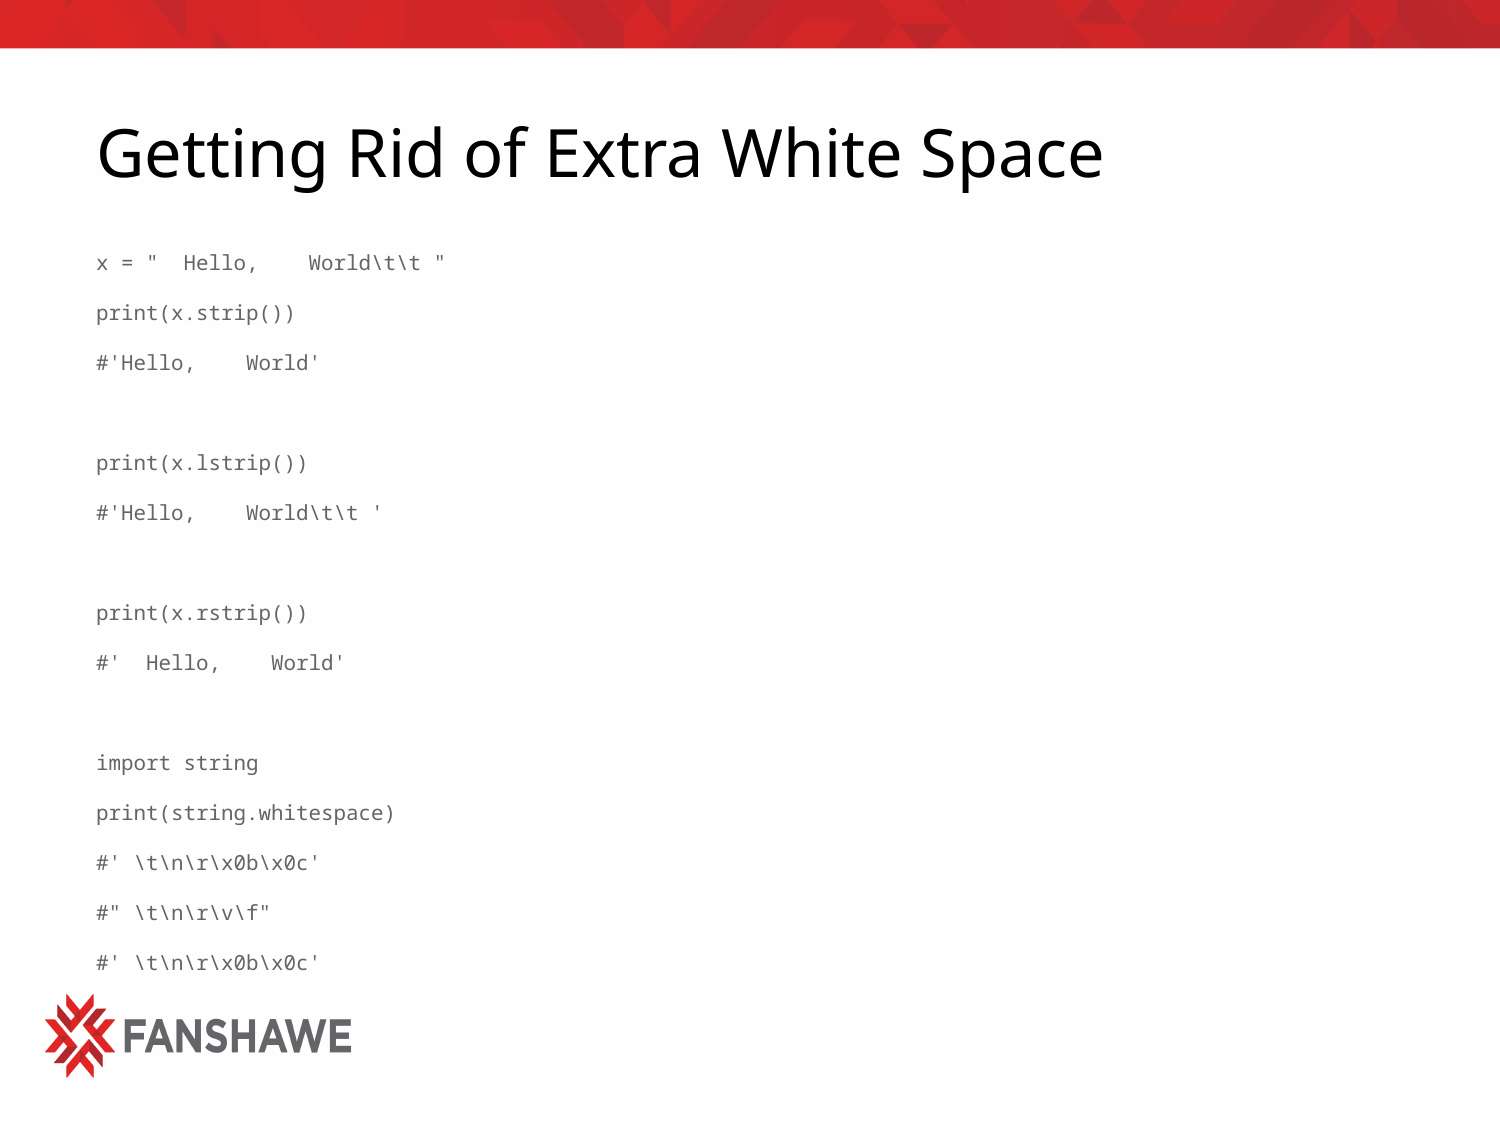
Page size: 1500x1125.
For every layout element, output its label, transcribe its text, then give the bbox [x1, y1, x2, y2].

list x = " Hello, World\t\t " print(x.strip()) #'Hello, World' print(x.lstrip()) #'Hello, World\t\t ' print(x.rstrip()) #' Hello, World' import string print(string.whitespace) #' \t\n\r\x0b\x0c' #" \t\n\r\v\f" #' \t\n\r\x0b\x0c' [81, 242, 1419, 950]
title Getting Rid of Extra White Space [81, 59, 1419, 242]
picture [0, 0, 1500, 1125]
